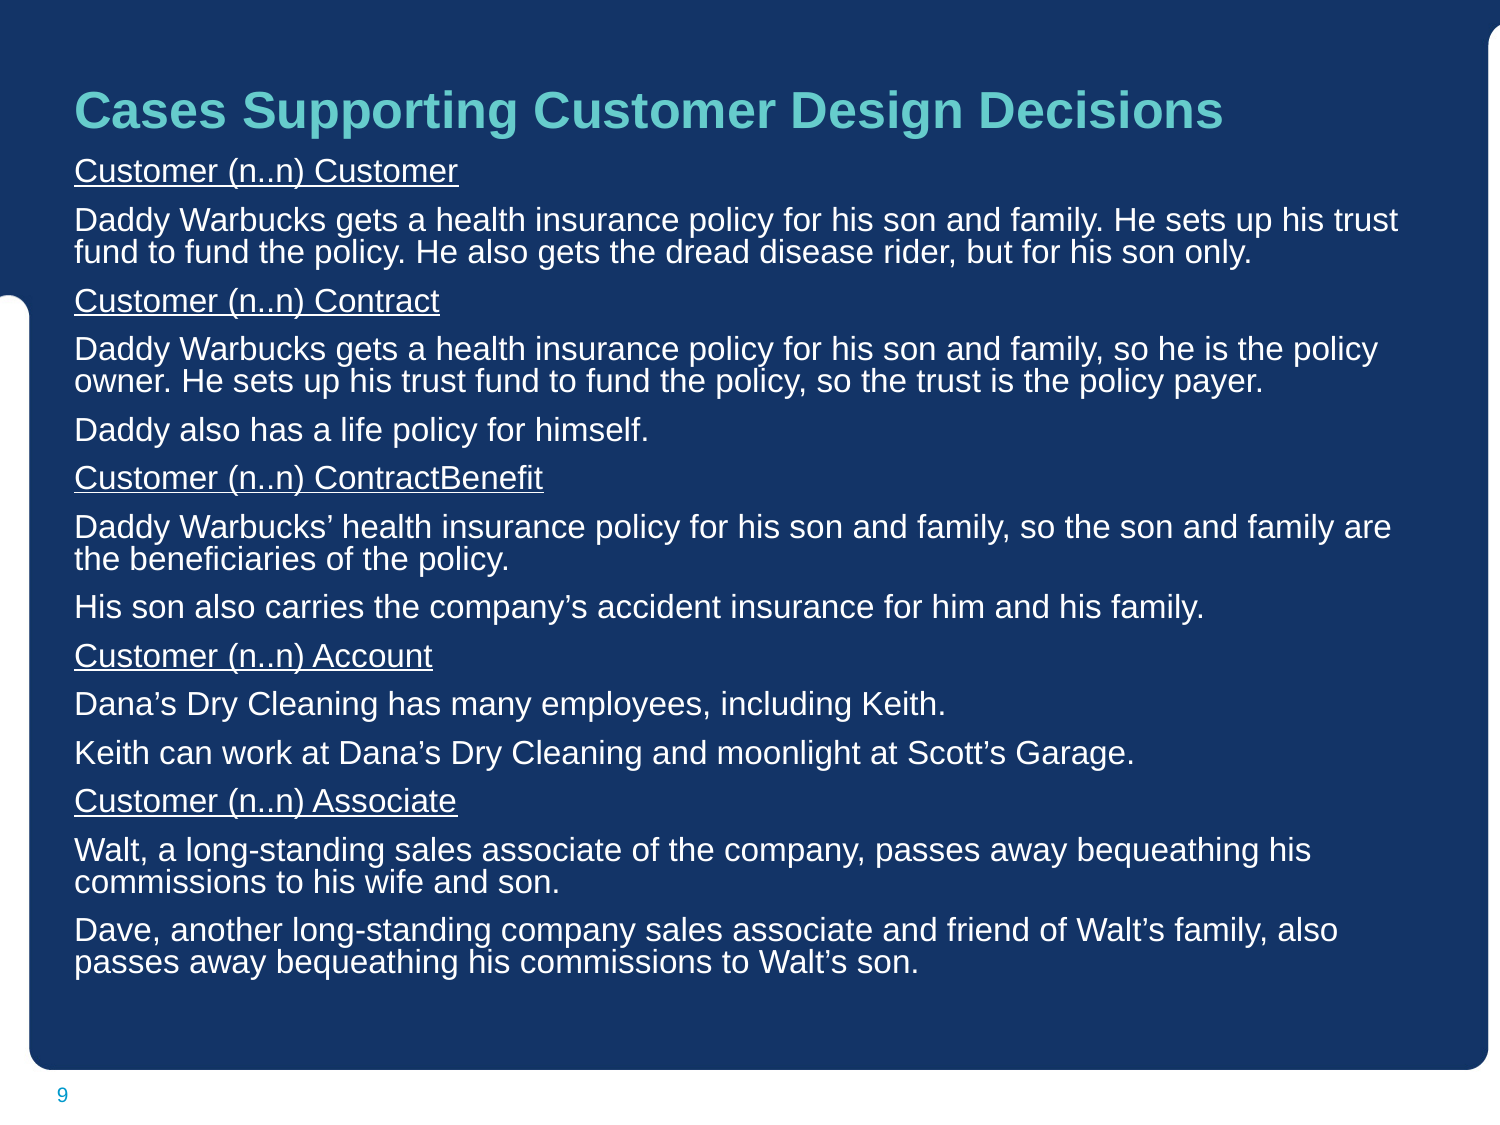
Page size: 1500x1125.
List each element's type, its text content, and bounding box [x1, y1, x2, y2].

list Customer (n..n) Customer Daddy Warbucks gets a health insurance policy for his son and family. He sets up his trust fund to fund the policy. He also gets the dread disease rider, but for his son only. Customer (n..n) Contract Daddy Warbucks gets a health insurance policy for his son and family, so he is the policy owner. He sets up his trust fund to fund the policy, so the trust is the policy payer. Daddy also has a life policy for himself. Customer (n..n) ContractBenefit Daddy Warbucks’ health insurance policy for his son and family, so the son and family are the beneficiaries of the policy. His son also carries the company’s accident insurance for him and his family. Customer (n..n) Account Dana’s Dry Cleaning has many employees, including Keith. Keith can work at Dana’s Dry Cleaning and moonlight at Scott’s Garage. Customer (n..n) Associate Walt, a long-standing sales associate of the company, passes away bequeathing his commissions to his wife and son. Dave, another long-standing company sales associate and friend of Walt’s family, also passes away bequeathing his commissions to Walt’s son. [59, 149, 1424, 1038]
picture [0, 0, 1500, 1125]
title Cases Supporting Customer Design Decisions [59, 68, 1424, 149]
